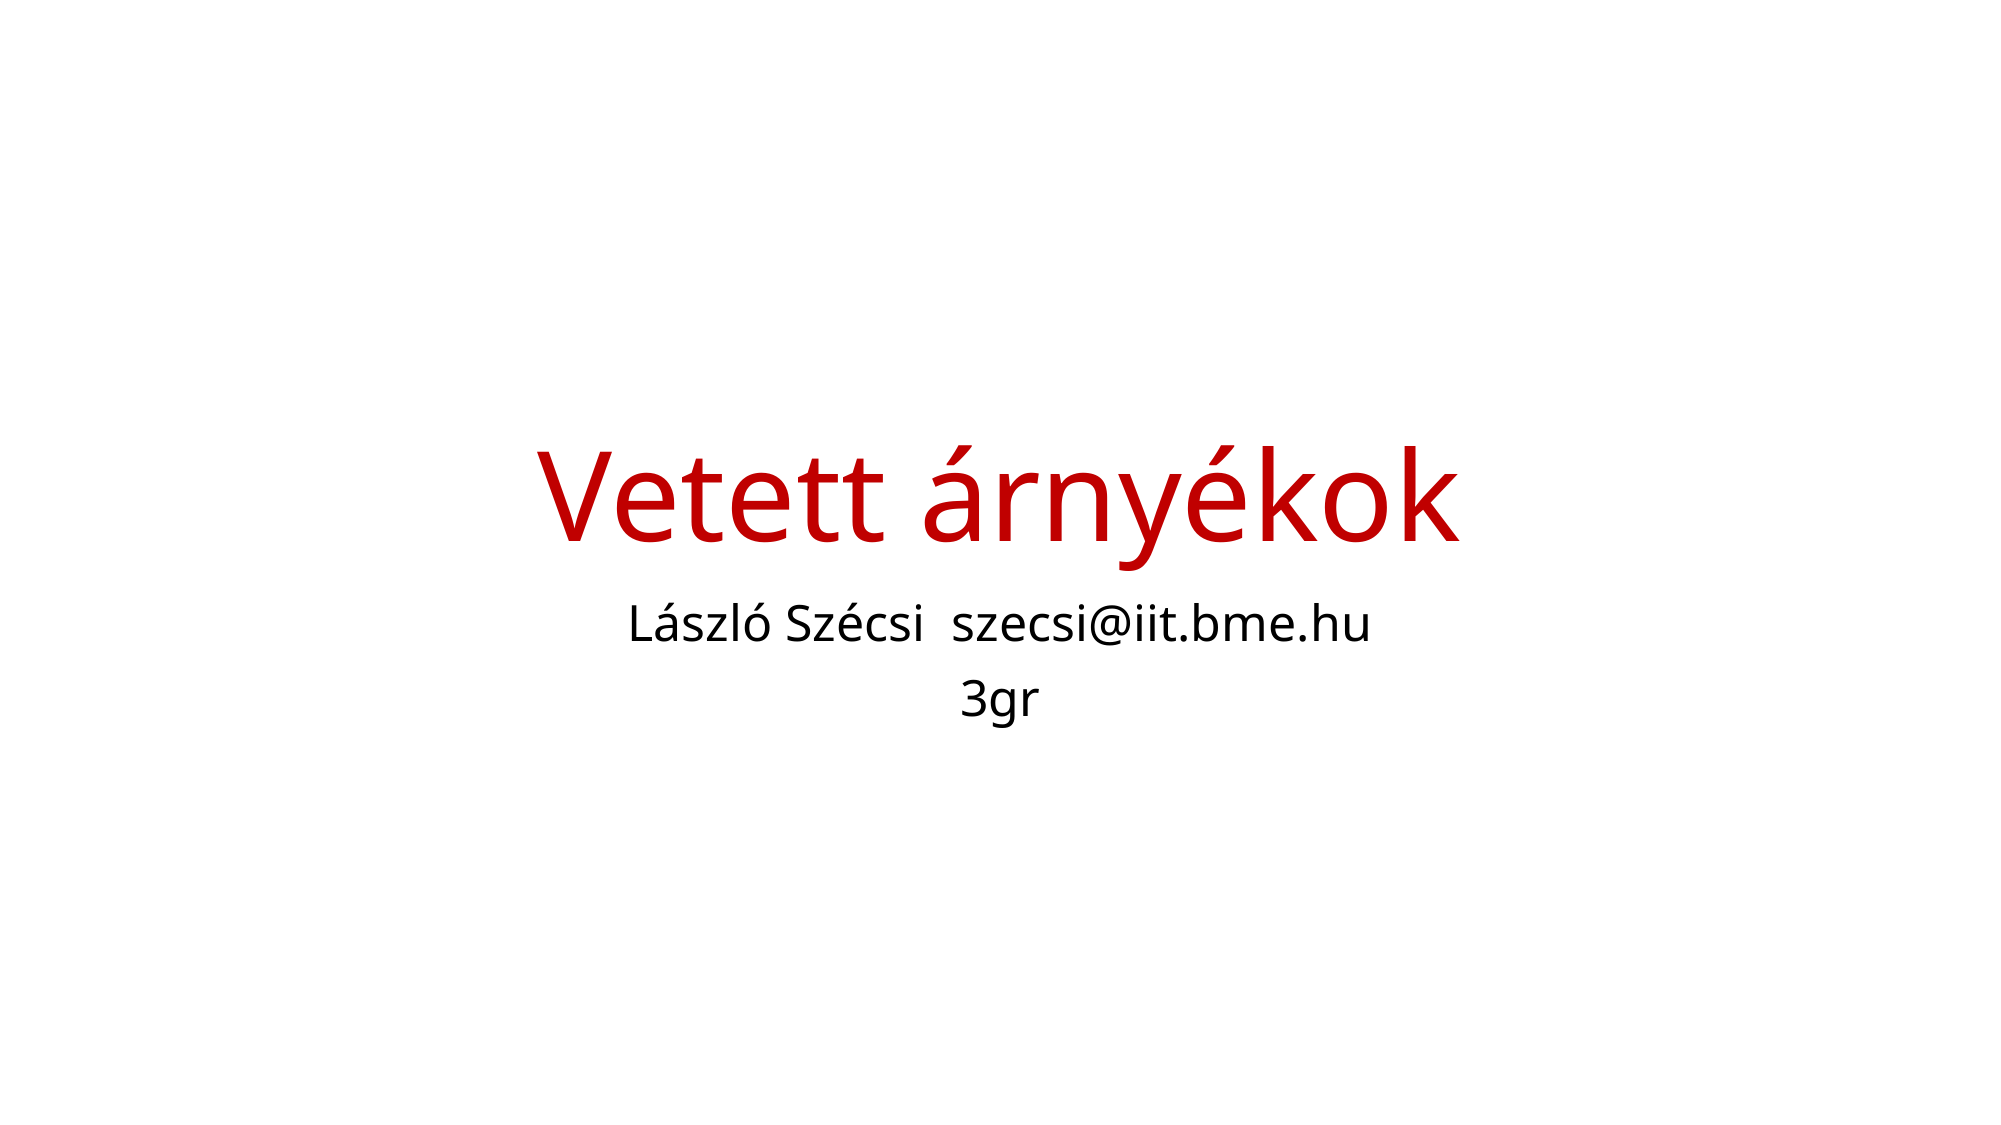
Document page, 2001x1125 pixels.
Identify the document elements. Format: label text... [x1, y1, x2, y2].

subtitle László Szécsi szecsi@iit.bme.hu 3gr [249, 590, 1750, 863]
title Vetett árnyékok [249, 184, 1750, 576]
